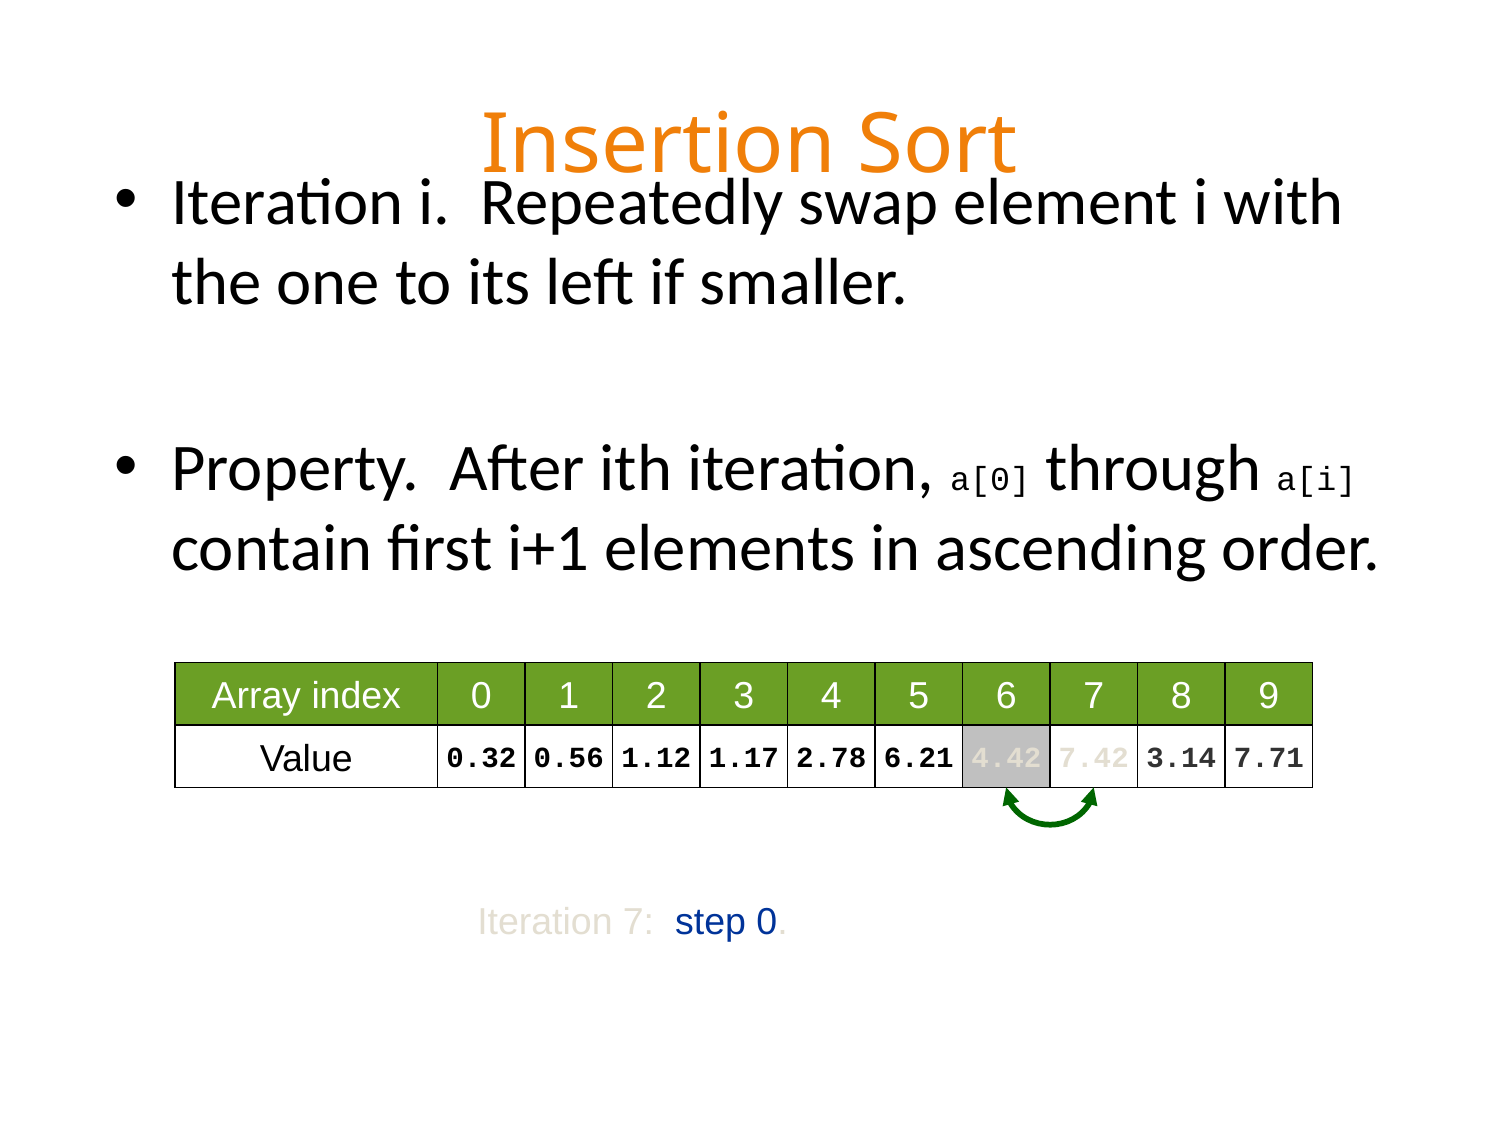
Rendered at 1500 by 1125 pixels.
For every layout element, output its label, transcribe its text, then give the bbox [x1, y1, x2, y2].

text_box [174, 662, 1313, 726]
title Insertion Sort [74, 44, 1426, 233]
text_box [962, 733, 1138, 788]
list Iteration i. Repeatedly swap element i with the one to its left if smaller. Property. After ith iteration, a[0] through a[i] contain first i+1 elements in ascending order. [99, 149, 1426, 1038]
